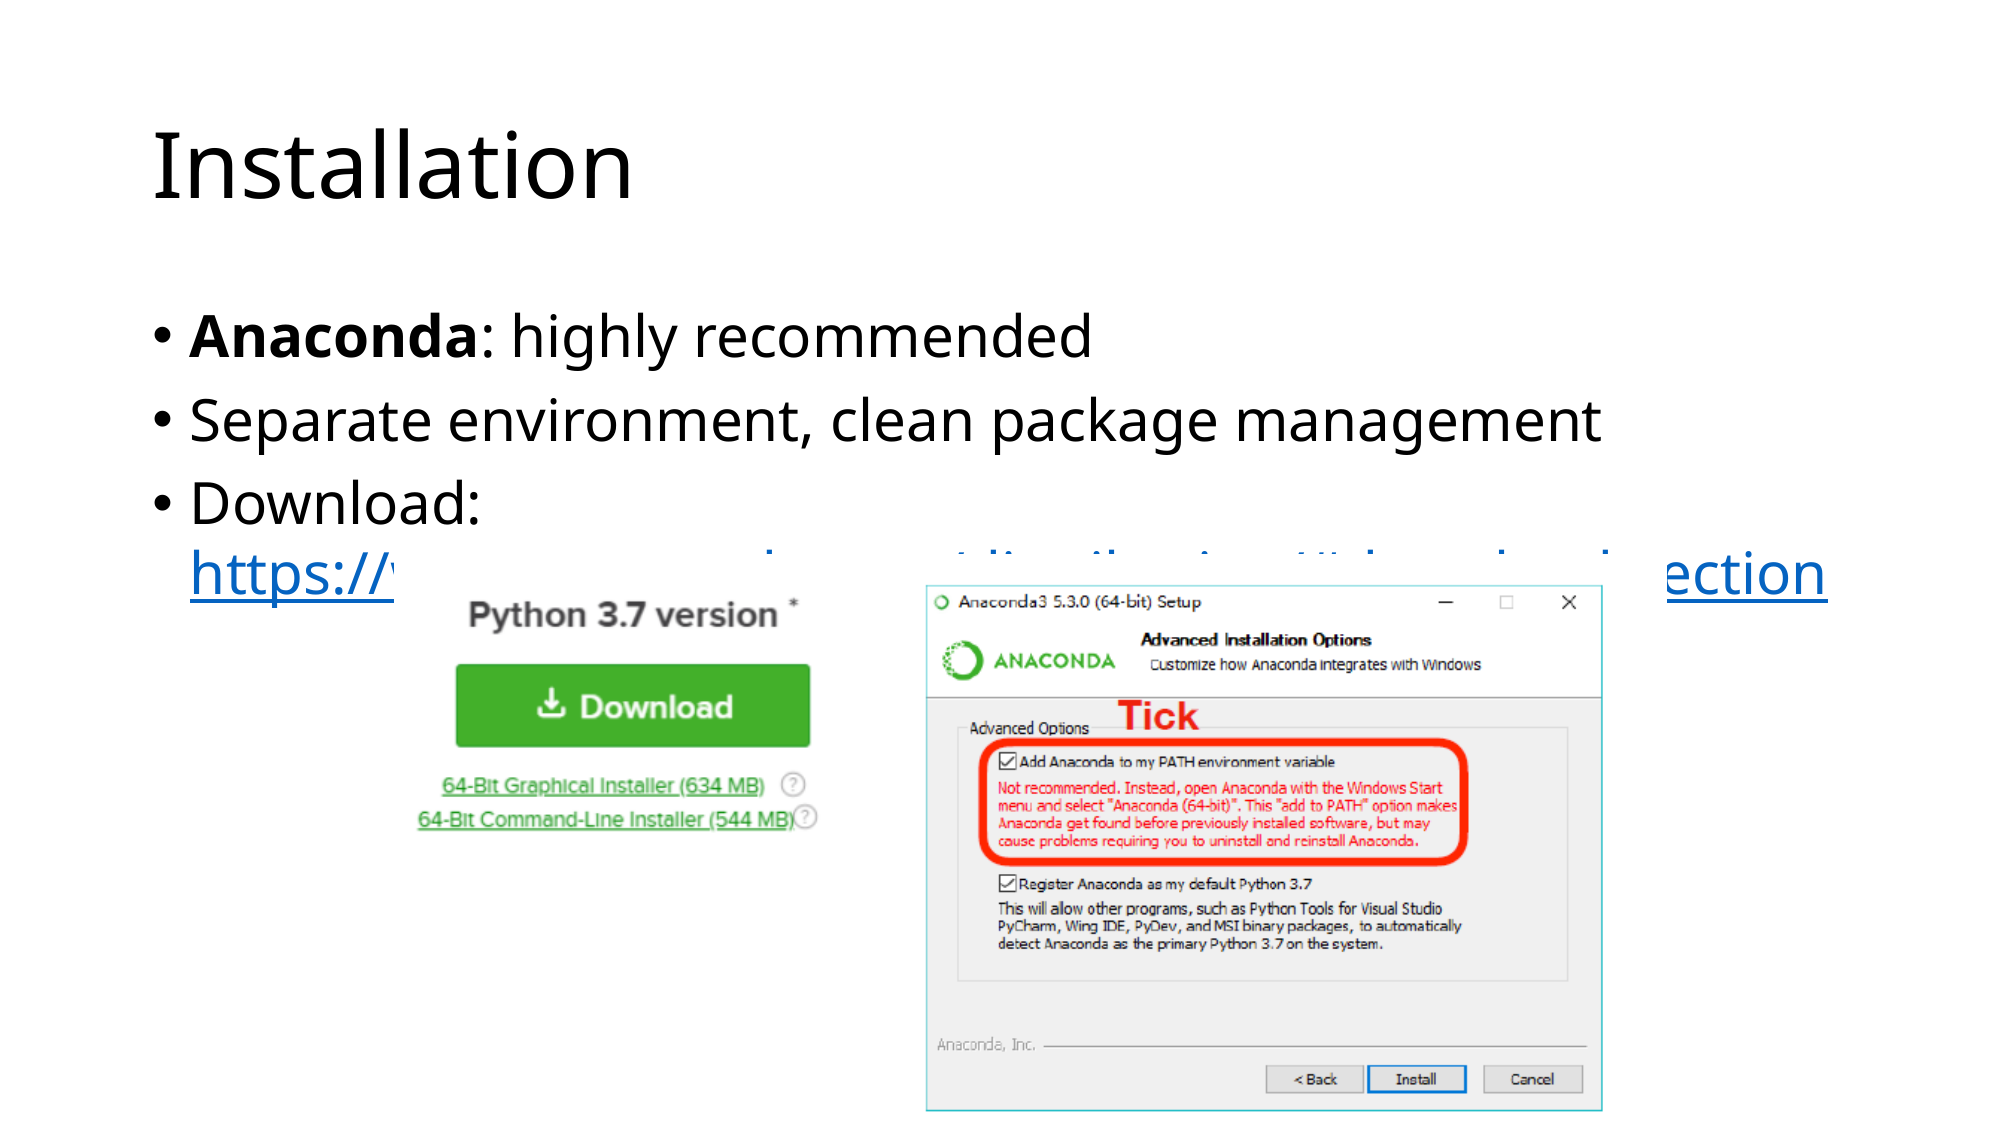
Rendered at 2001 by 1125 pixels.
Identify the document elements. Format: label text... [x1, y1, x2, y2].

title Installation [137, 59, 1863, 278]
list Anaconda: highly recommended Separate environment, clean package management Download: https://www.anaconda.com/distribution/#download-section [137, 299, 1863, 629]
picture [394, 554, 1667, 1125]
